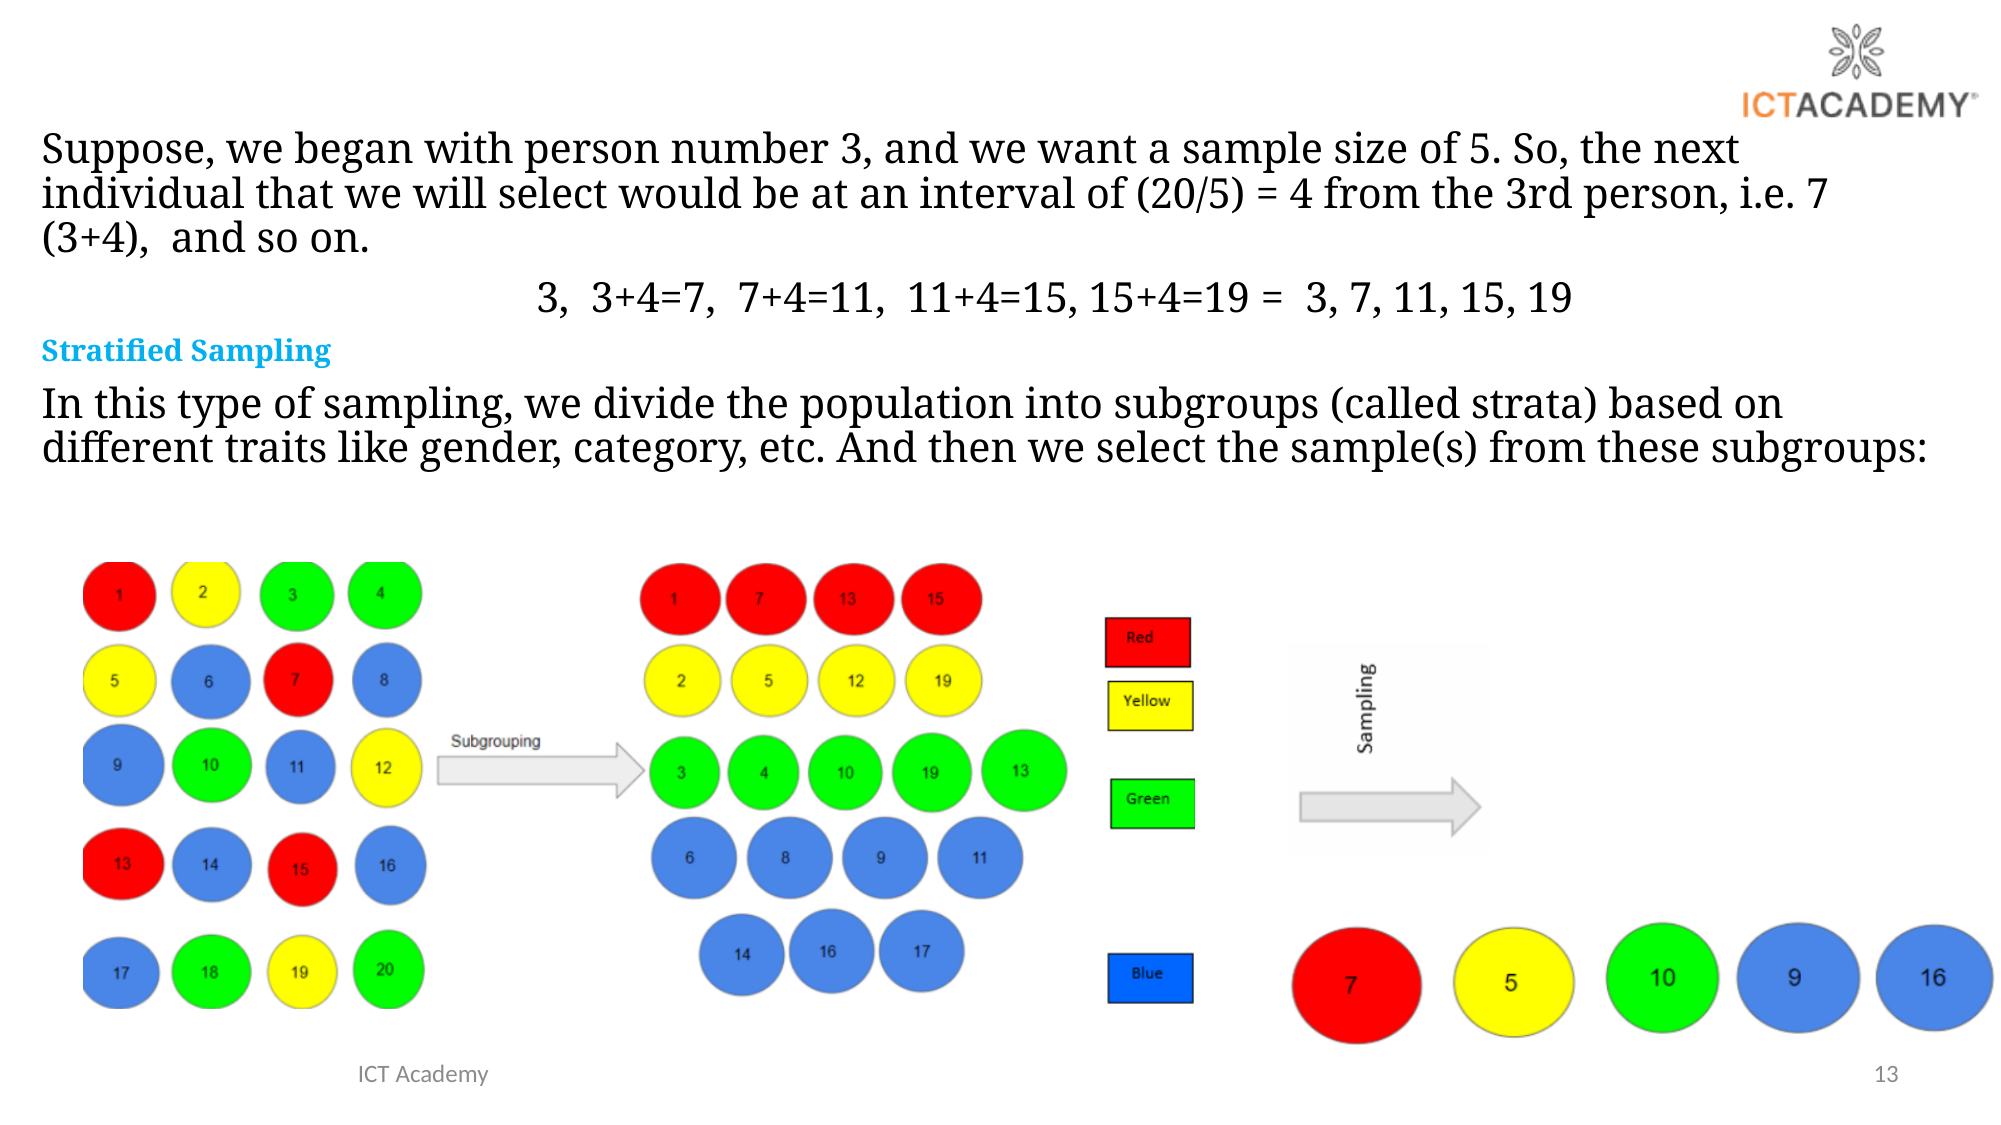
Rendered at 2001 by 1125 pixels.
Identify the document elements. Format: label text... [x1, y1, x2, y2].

footer ICT Academy [85, 1042, 761, 1103]
picture [1284, 644, 1494, 853]
picture [83, 562, 1195, 1009]
picture [1287, 911, 1997, 1057]
list Suppose, we began with person number 3, and we want a sample size of 5. So, the next individual that we will select would be at an interval of (20/5) = 4 from the 3rd person, i.e. 7 (3+4), and so on. 3, 3+4=7, 7+4=11, 11+4=15, 15+4=19 = 3, 7, 11, 15, 19 Stratified Sampling In this type of sampling, we divide the population into subgroups (called strata) based on different traits like gender, category, etc. And then we select the sample(s) from these subgroups: [26, 120, 1955, 500]
picture [1743, 22, 1979, 120]
slide_number 13 [1464, 1057, 1915, 1103]
